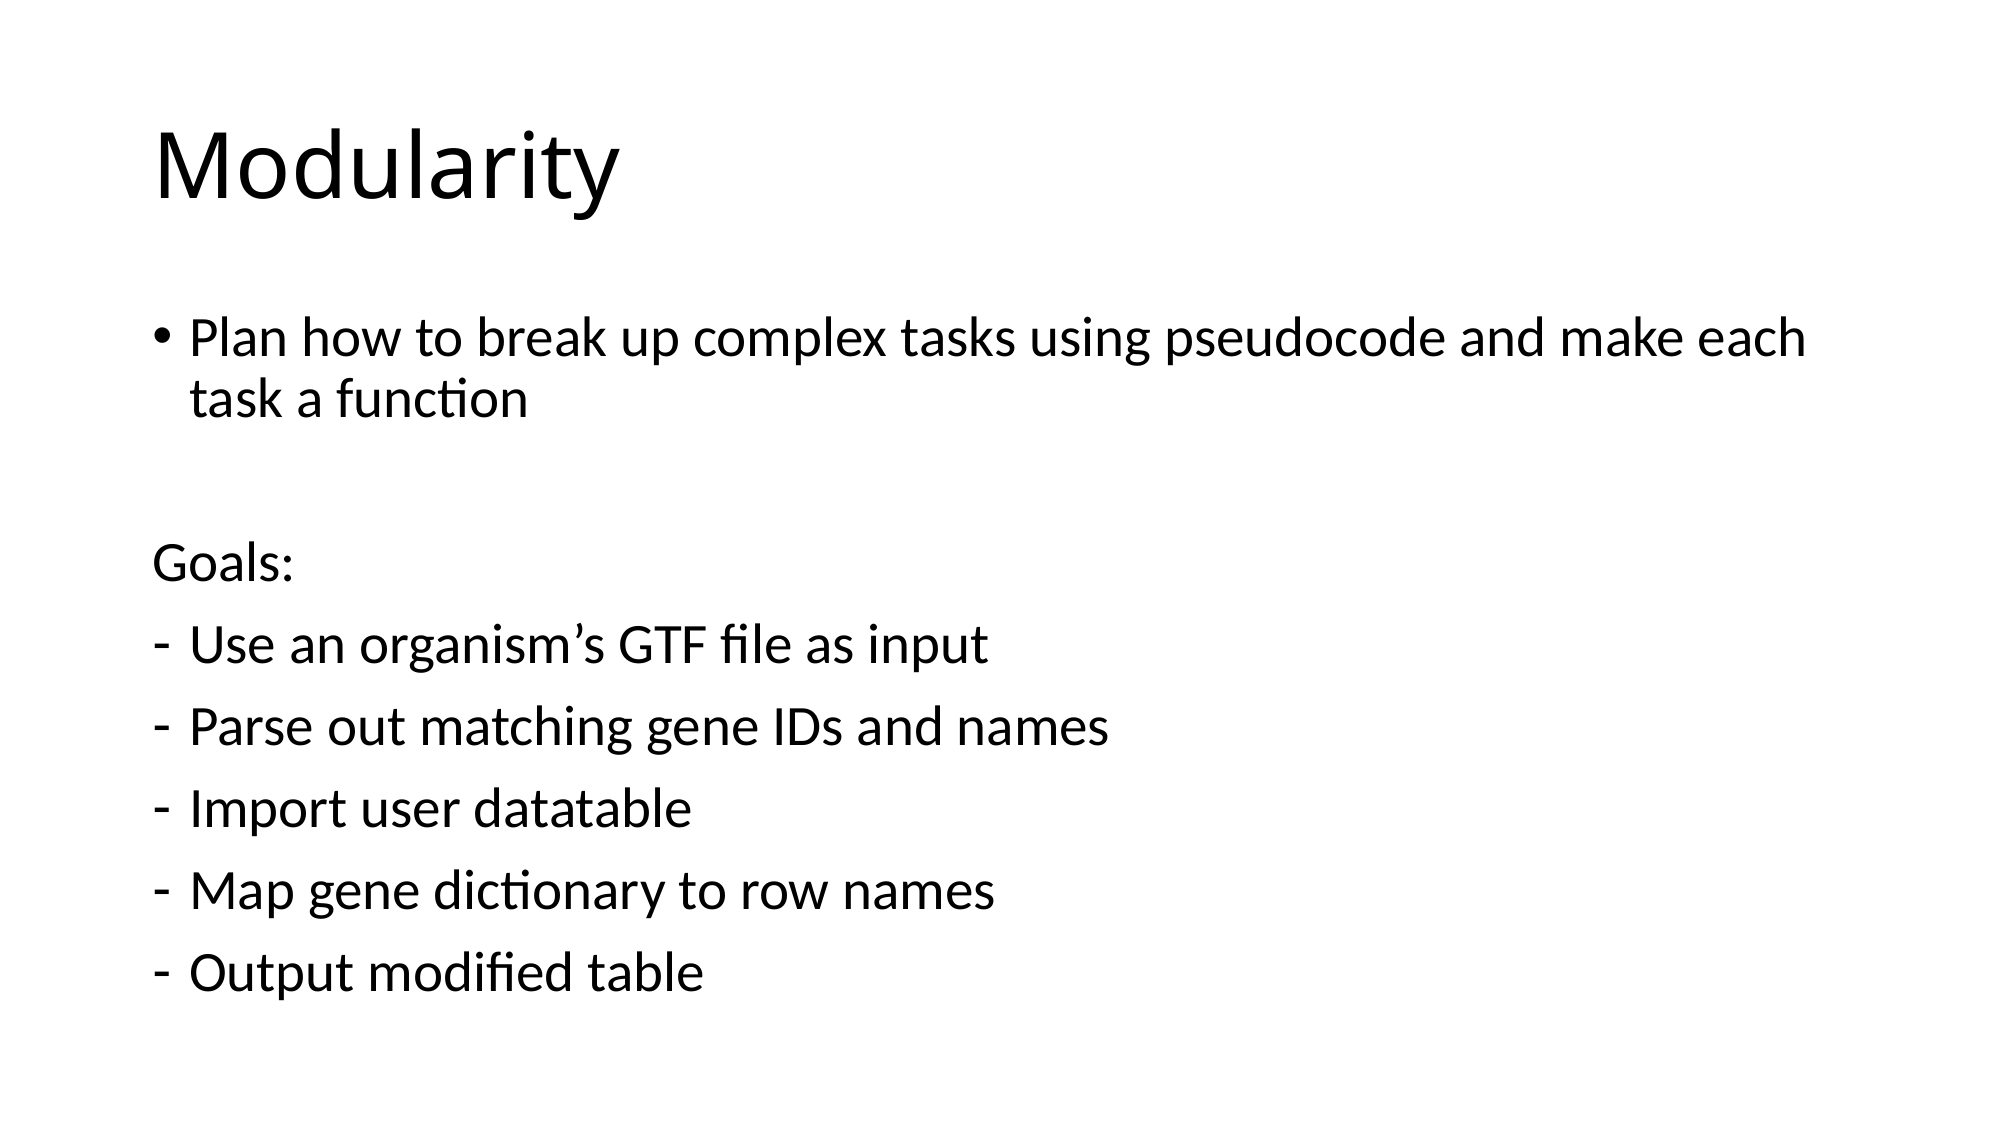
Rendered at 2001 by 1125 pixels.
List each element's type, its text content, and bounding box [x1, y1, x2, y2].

list Plan how to break up complex tasks using pseudocode and make each task a function Goals: Use an organism’s GTF file as input Parse out matching gene IDs and names Import user datatable Map gene dictionary to row names Output modified table [137, 299, 1863, 1014]
title Modularity [137, 59, 1863, 278]
